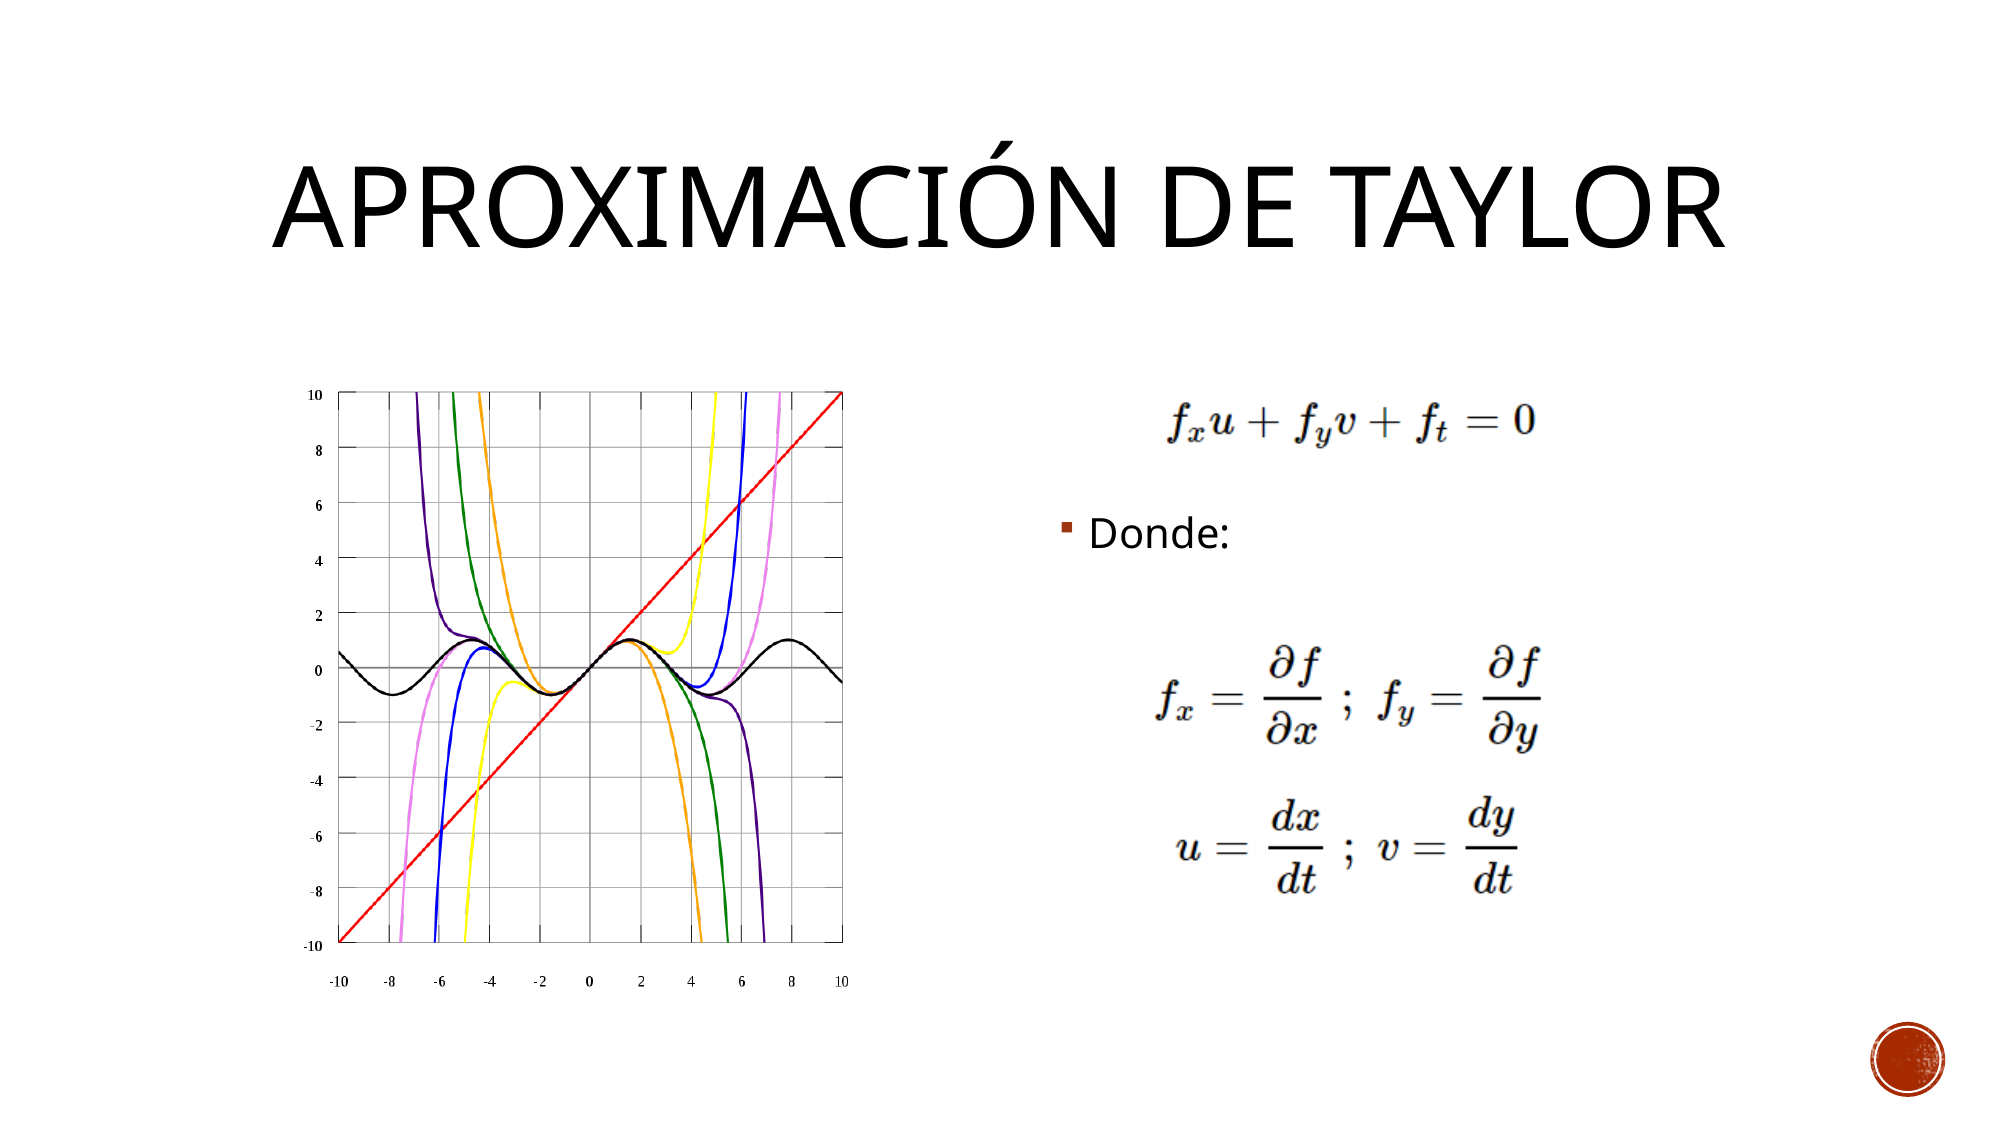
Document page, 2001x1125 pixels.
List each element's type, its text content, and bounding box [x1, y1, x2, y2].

picture [1152, 390, 1548, 466]
title Aproximación de Taylor [175, 79, 1826, 344]
picture [1137, 628, 1563, 914]
picture [239, 359, 892, 1013]
list Donde: [1043, 360, 1824, 1013]
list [241, 362, 892, 1012]
